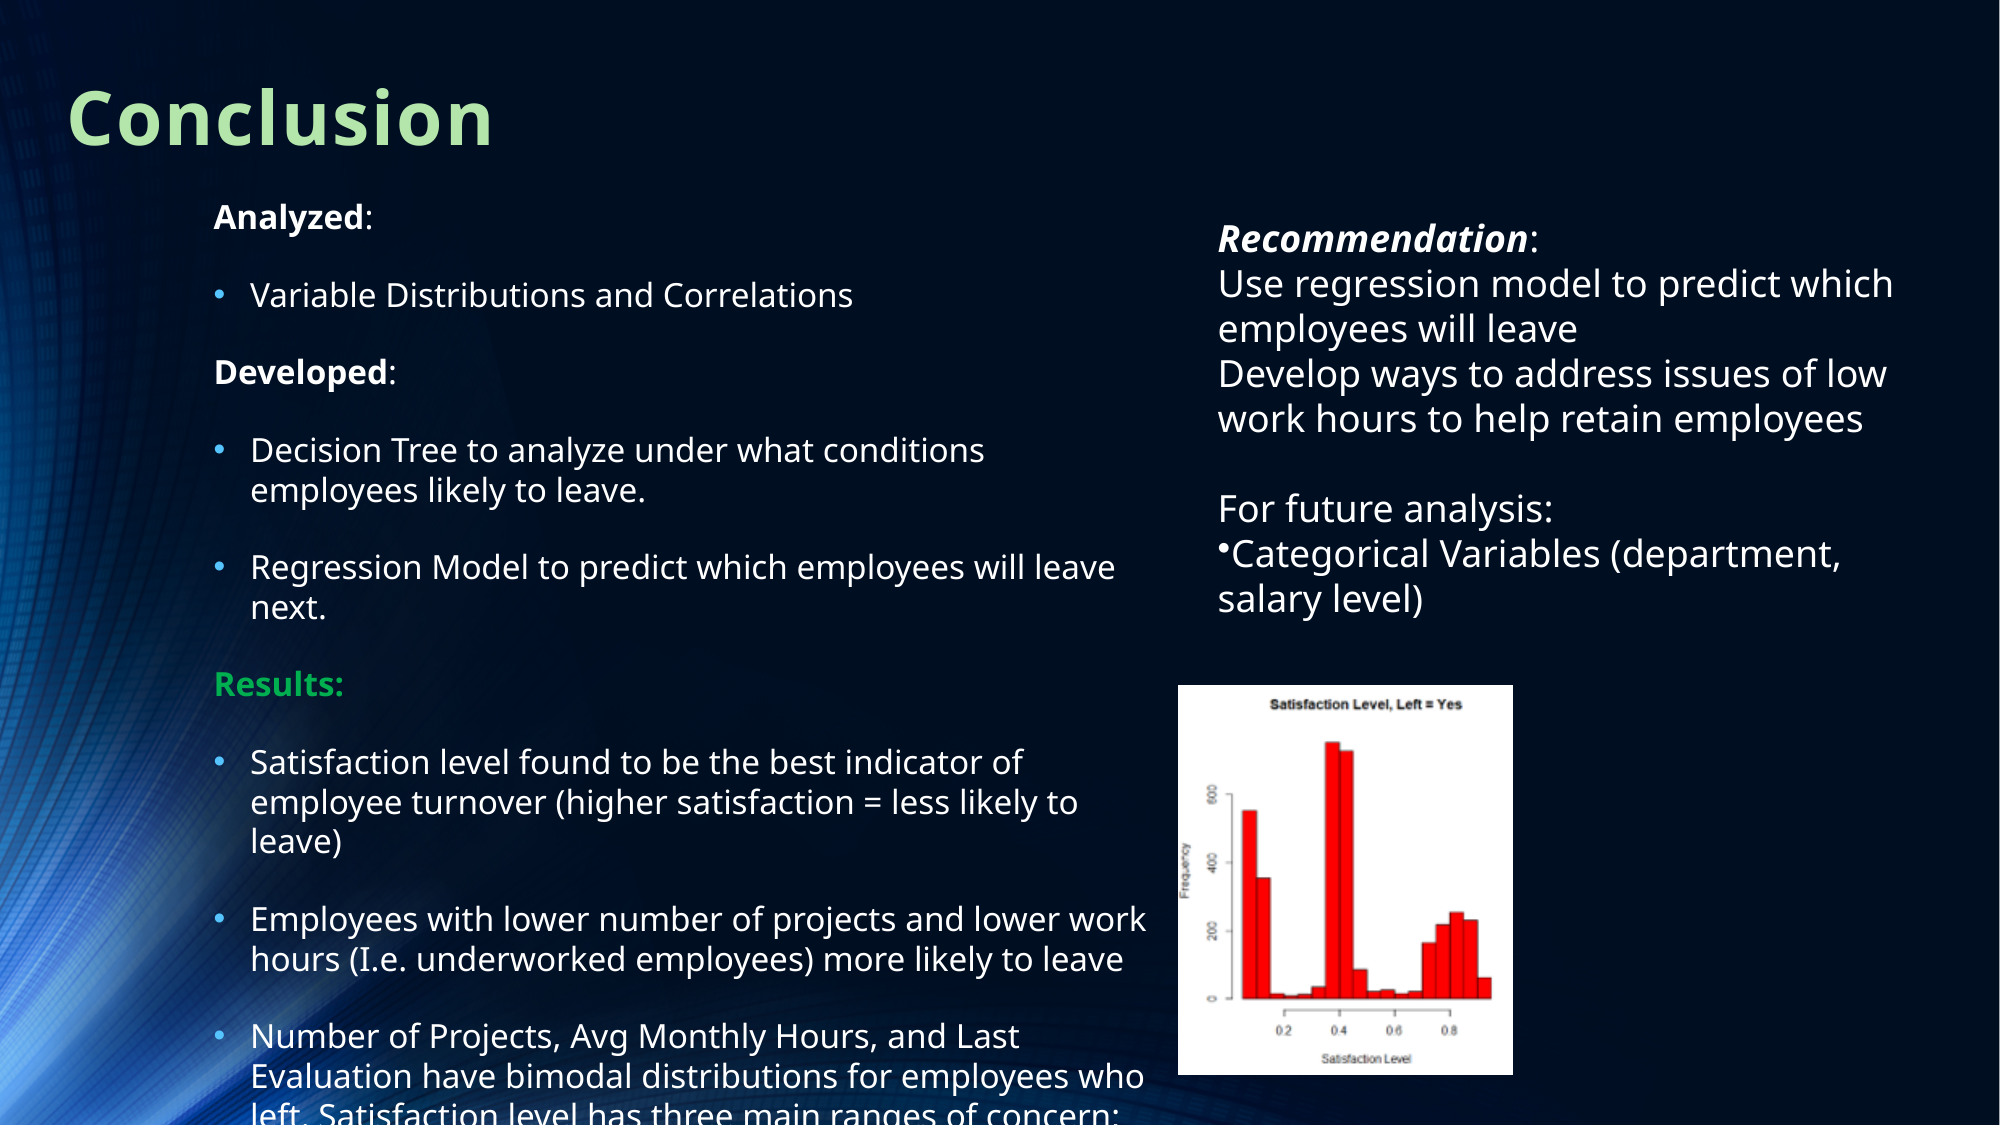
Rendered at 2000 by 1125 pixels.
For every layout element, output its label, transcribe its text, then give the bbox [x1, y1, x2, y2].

text_box Recommendation: Use regression model to predict which employees will leave Develop ways to address issues of low work hours to help retain employees ​ For future analysis:​ Categorical Variables (department, salary level)​ [1202, 207, 1966, 628]
list Analyzed: Variable Distributions and Correlations Developed: Decision Tree to analyze under what conditions employees likely to leave. Regression Model to predict which employees will leave next. Results: Satisfaction level found to be the best indicator of employee turnover (higher satisfaction = less likely to leave) Employees with lower number of projects and lower work hours (I.e. underworked employees) more likely to leave Number of Projects, Avg Monthly Hours, and Last Evaluation have bimodal distributions for employees who left. Satisfaction level has three main ranges of concern; may need to analyze why [198, 189, 1171, 963]
title Conclusion [51, 64, 1552, 170]
picture [0, 0, 2000, 1125]
